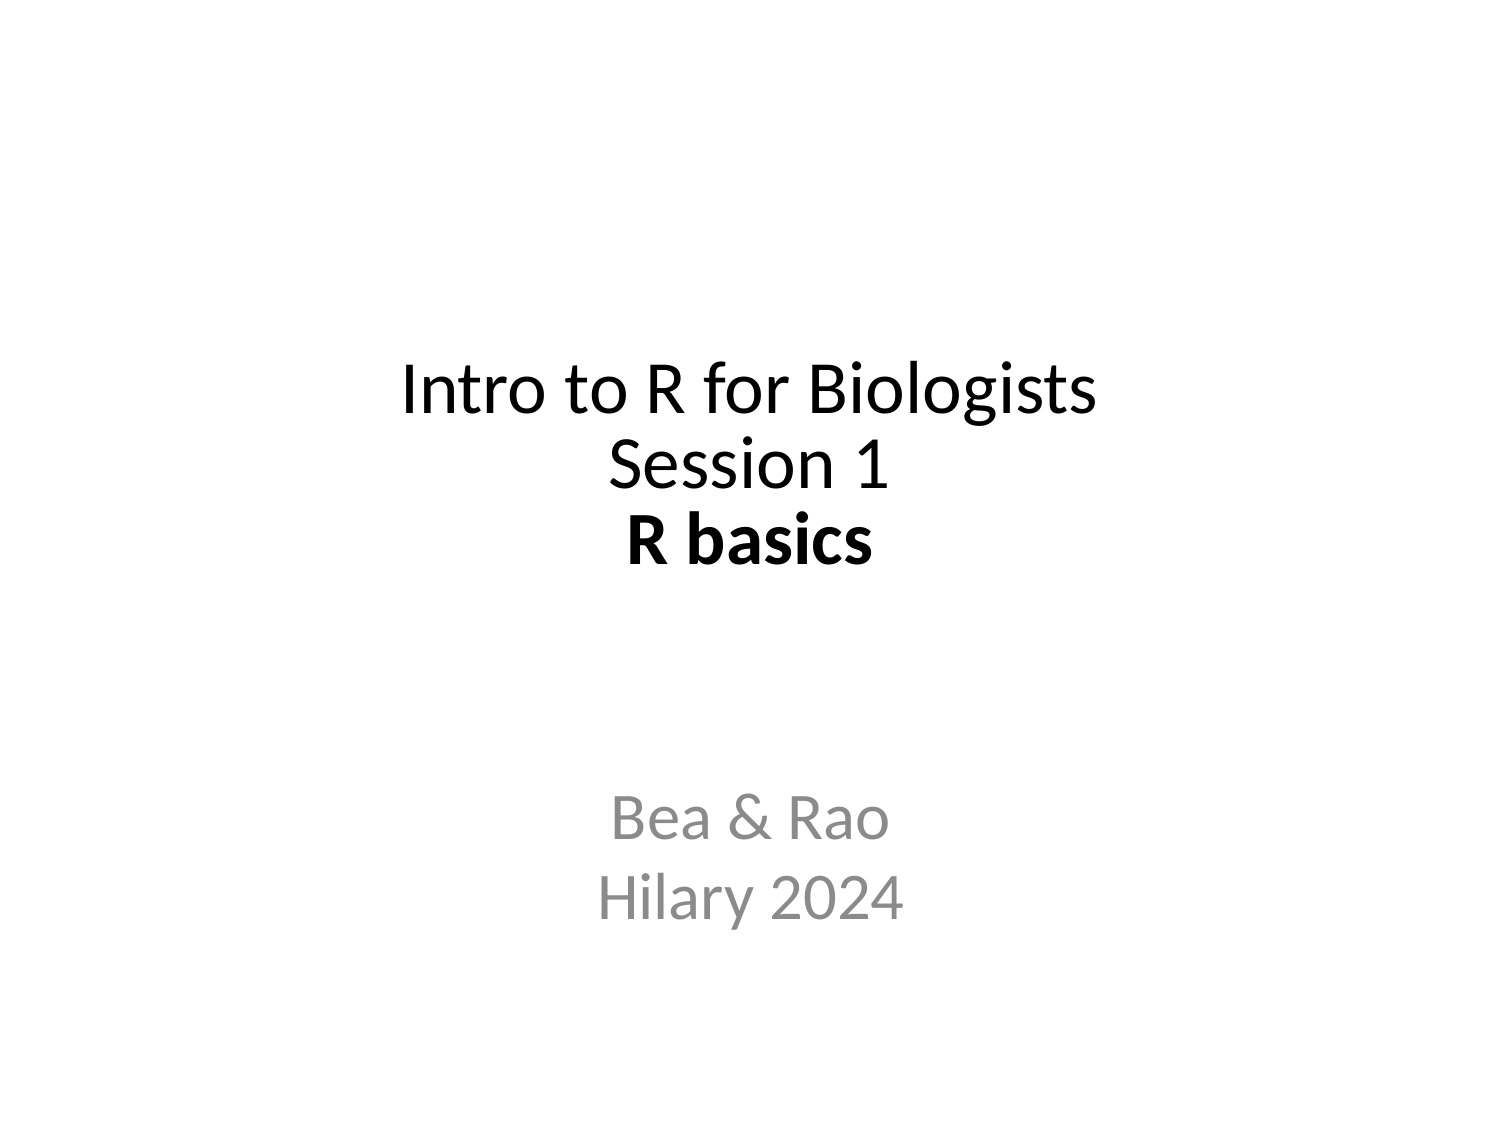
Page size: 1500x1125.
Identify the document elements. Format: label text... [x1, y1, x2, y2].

text_box Bea & Rao Hilary 2024 [226, 781, 1276, 1070]
text_box Intro to R for Biologists Session 1 R basics [112, 349, 1388, 591]
